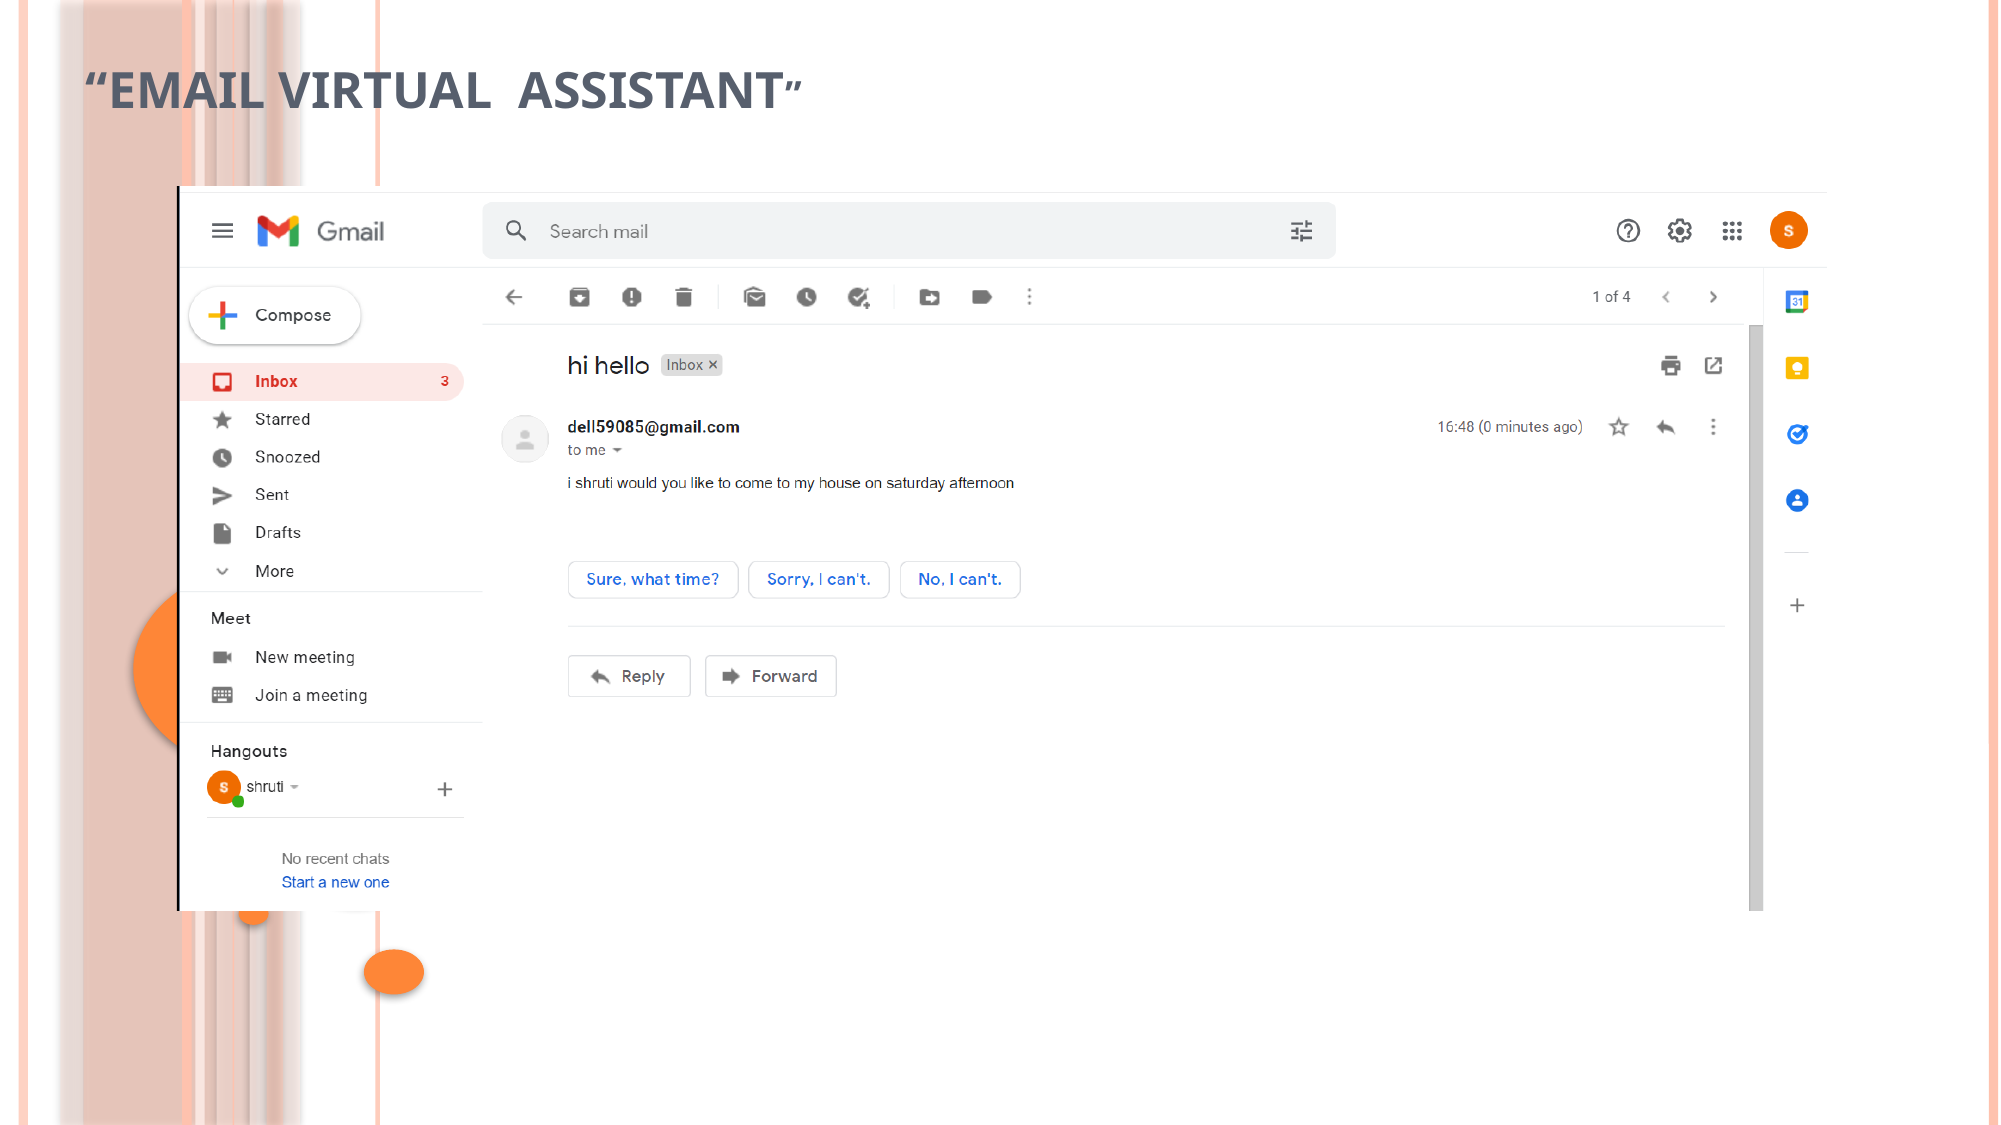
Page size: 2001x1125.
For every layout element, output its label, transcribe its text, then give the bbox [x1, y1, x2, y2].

subtitle “EMAIL VIRTUAL ASSISTANT” [58, 51, 1946, 1046]
picture [176, 186, 1828, 911]
